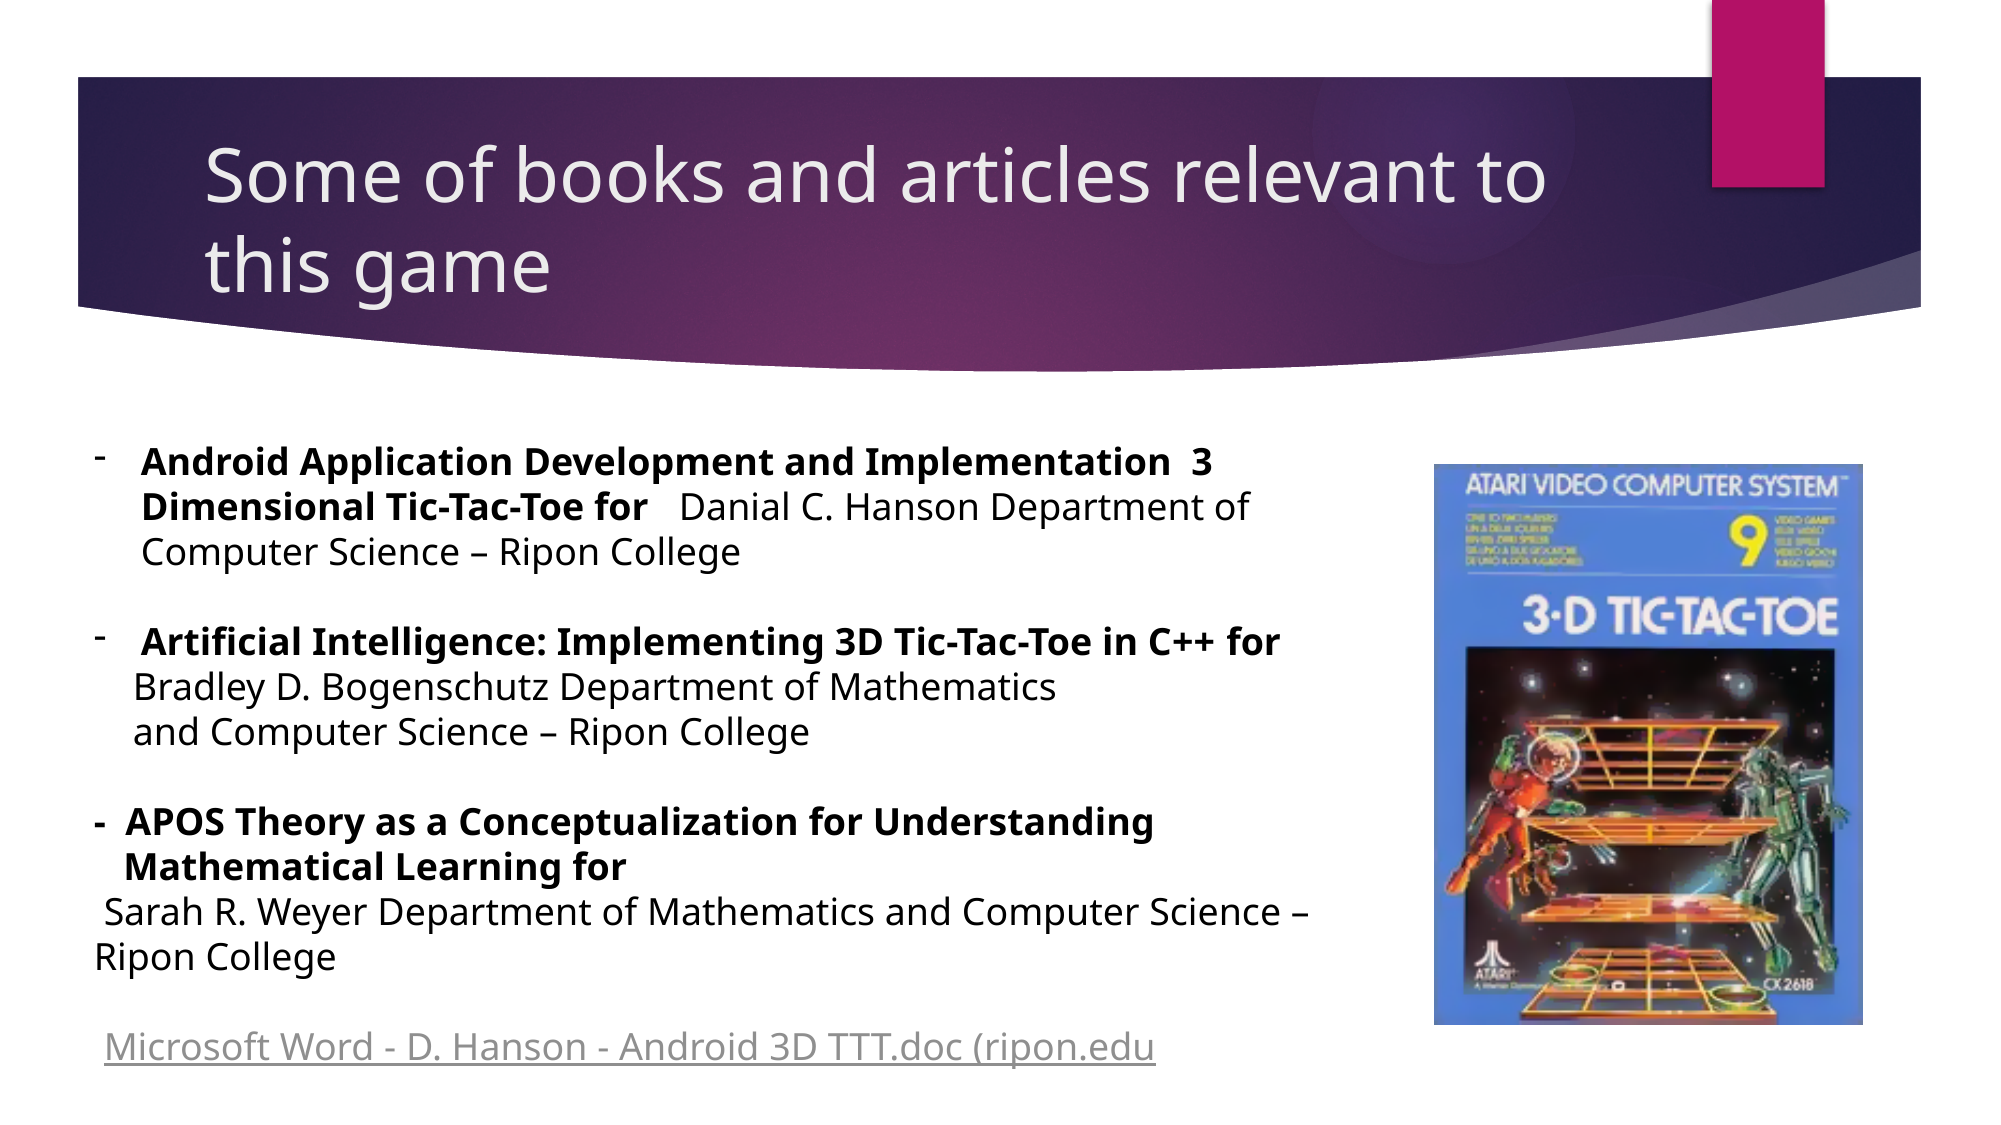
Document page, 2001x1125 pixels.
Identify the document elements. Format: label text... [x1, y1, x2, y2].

text_box Android Application Development and Implementation 3 Dimensional Tic-Tac-Toe for Danial C. Hanson Department of Computer Science – Ripon College Artificial Intelligence: Implementing 3D Tic-Tac-Toe in C++ for Bradley D. Bogenschutz Department of Mathematics and Computer Science – Ripon College - APOS Theory as a Conceptualization for Understanding Mathematical Learning for Sarah R. Weyer Department of Mathematics and Computer Science – Ripon College Microsoft Word - D. Hanson - Android 3D TTT.doc (ripon.edu ) [79, 430, 1340, 1125]
title Some of books and articles relevant to this game [189, 159, 1627, 276]
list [1434, 464, 1863, 1025]
